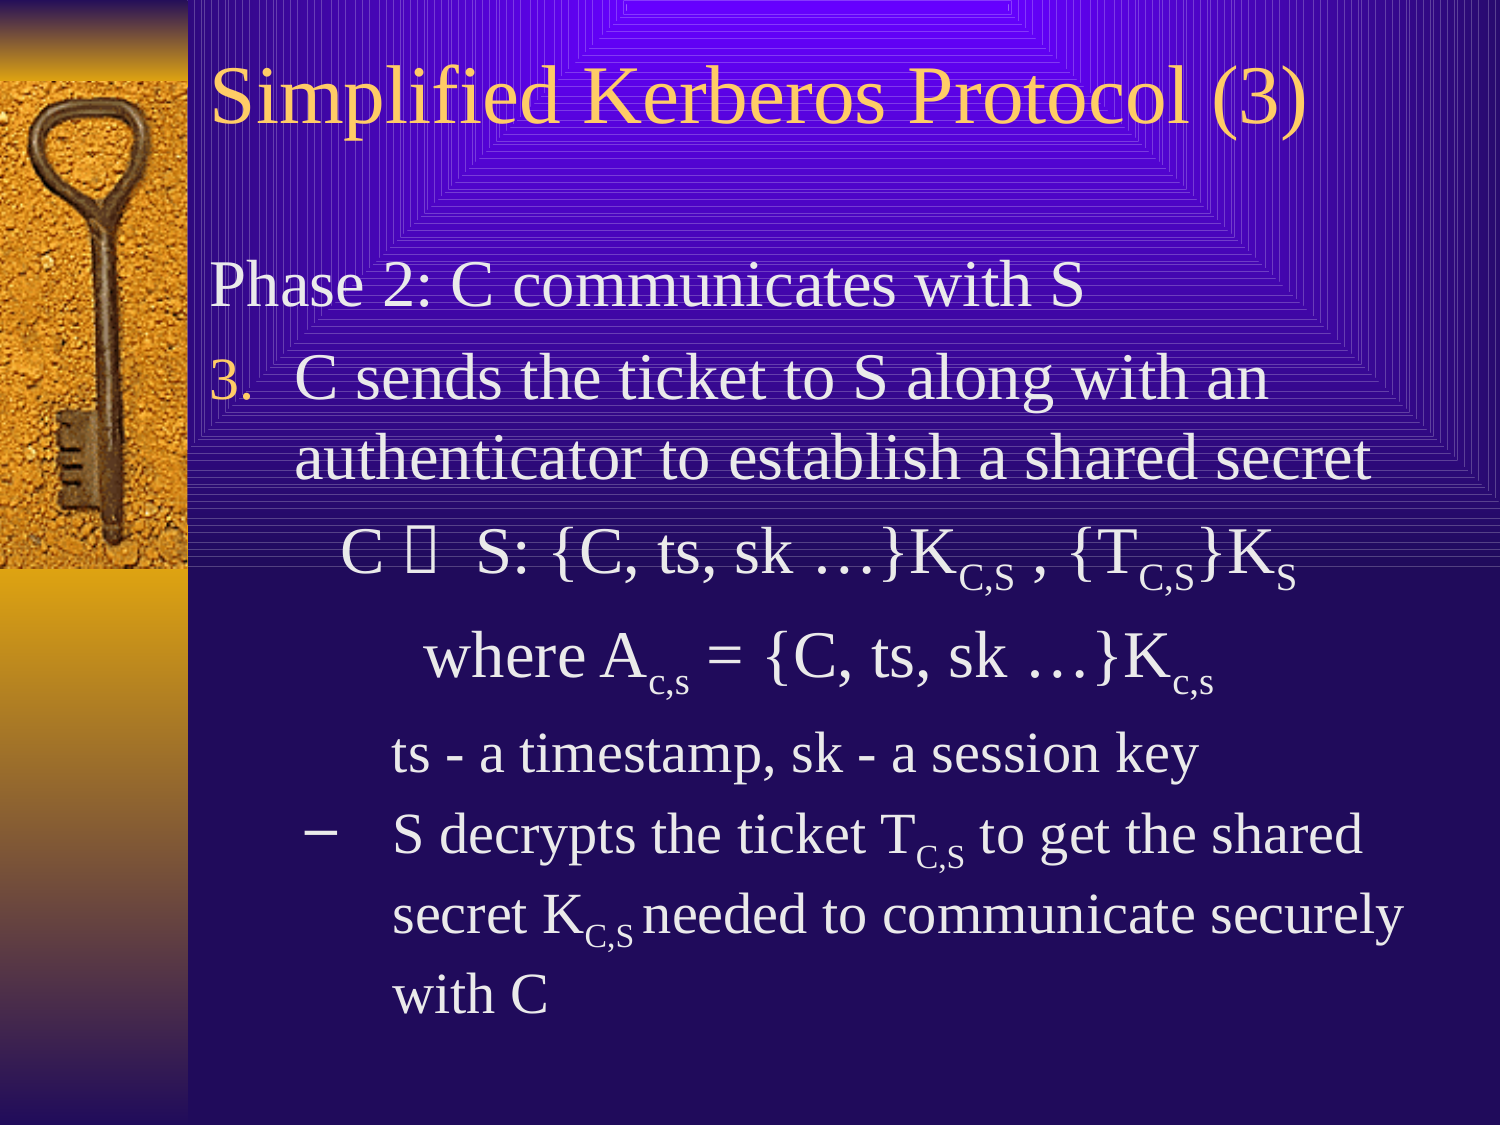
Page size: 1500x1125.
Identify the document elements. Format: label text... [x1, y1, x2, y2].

picture [0, 81, 188, 569]
list Phase 2: C communicates with S C sends the ticket to S along with an authenticator to establish a shared secret C  S: {C, ts, sk …}KC,S , {TC,S}KS where Ac,s = {C, ts, sk …}Kc,s ts - a timestamp, sk - a session key S decrypts the ticket TC,S to get the shared secret KC,S needed to communicate securely with C [194, 232, 1444, 1034]
title Simplified Kerberos Protocol (3) [194, 36, 1447, 144]
